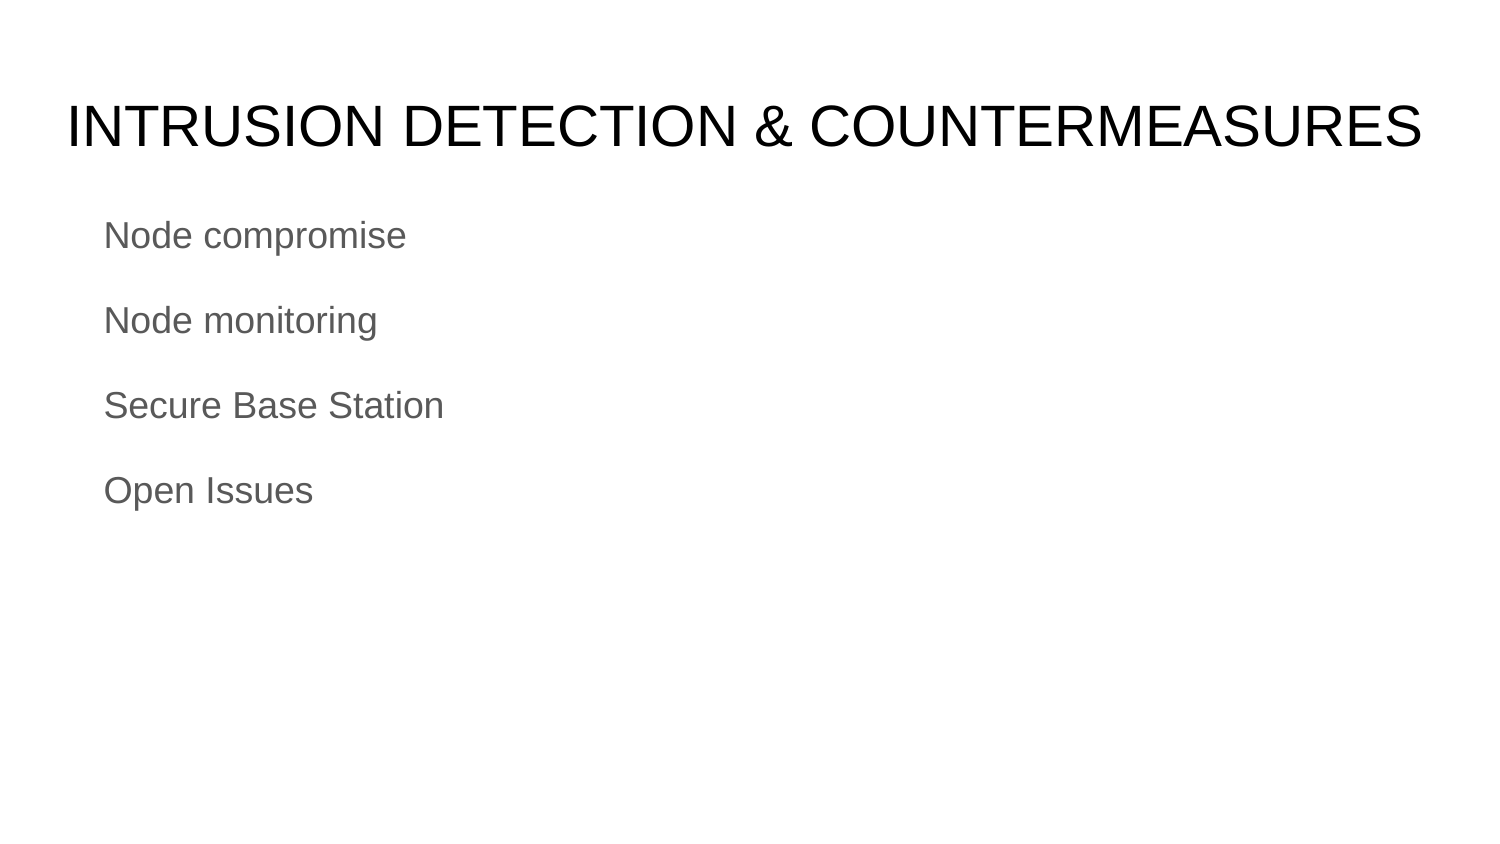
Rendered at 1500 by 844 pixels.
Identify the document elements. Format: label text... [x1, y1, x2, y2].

title INTRUSION DETECTION & COUNTERMEASURES [51, 72, 1449, 167]
list Node compromise Node monitoring Secure Base Station Open Issues [51, 189, 1449, 750]
